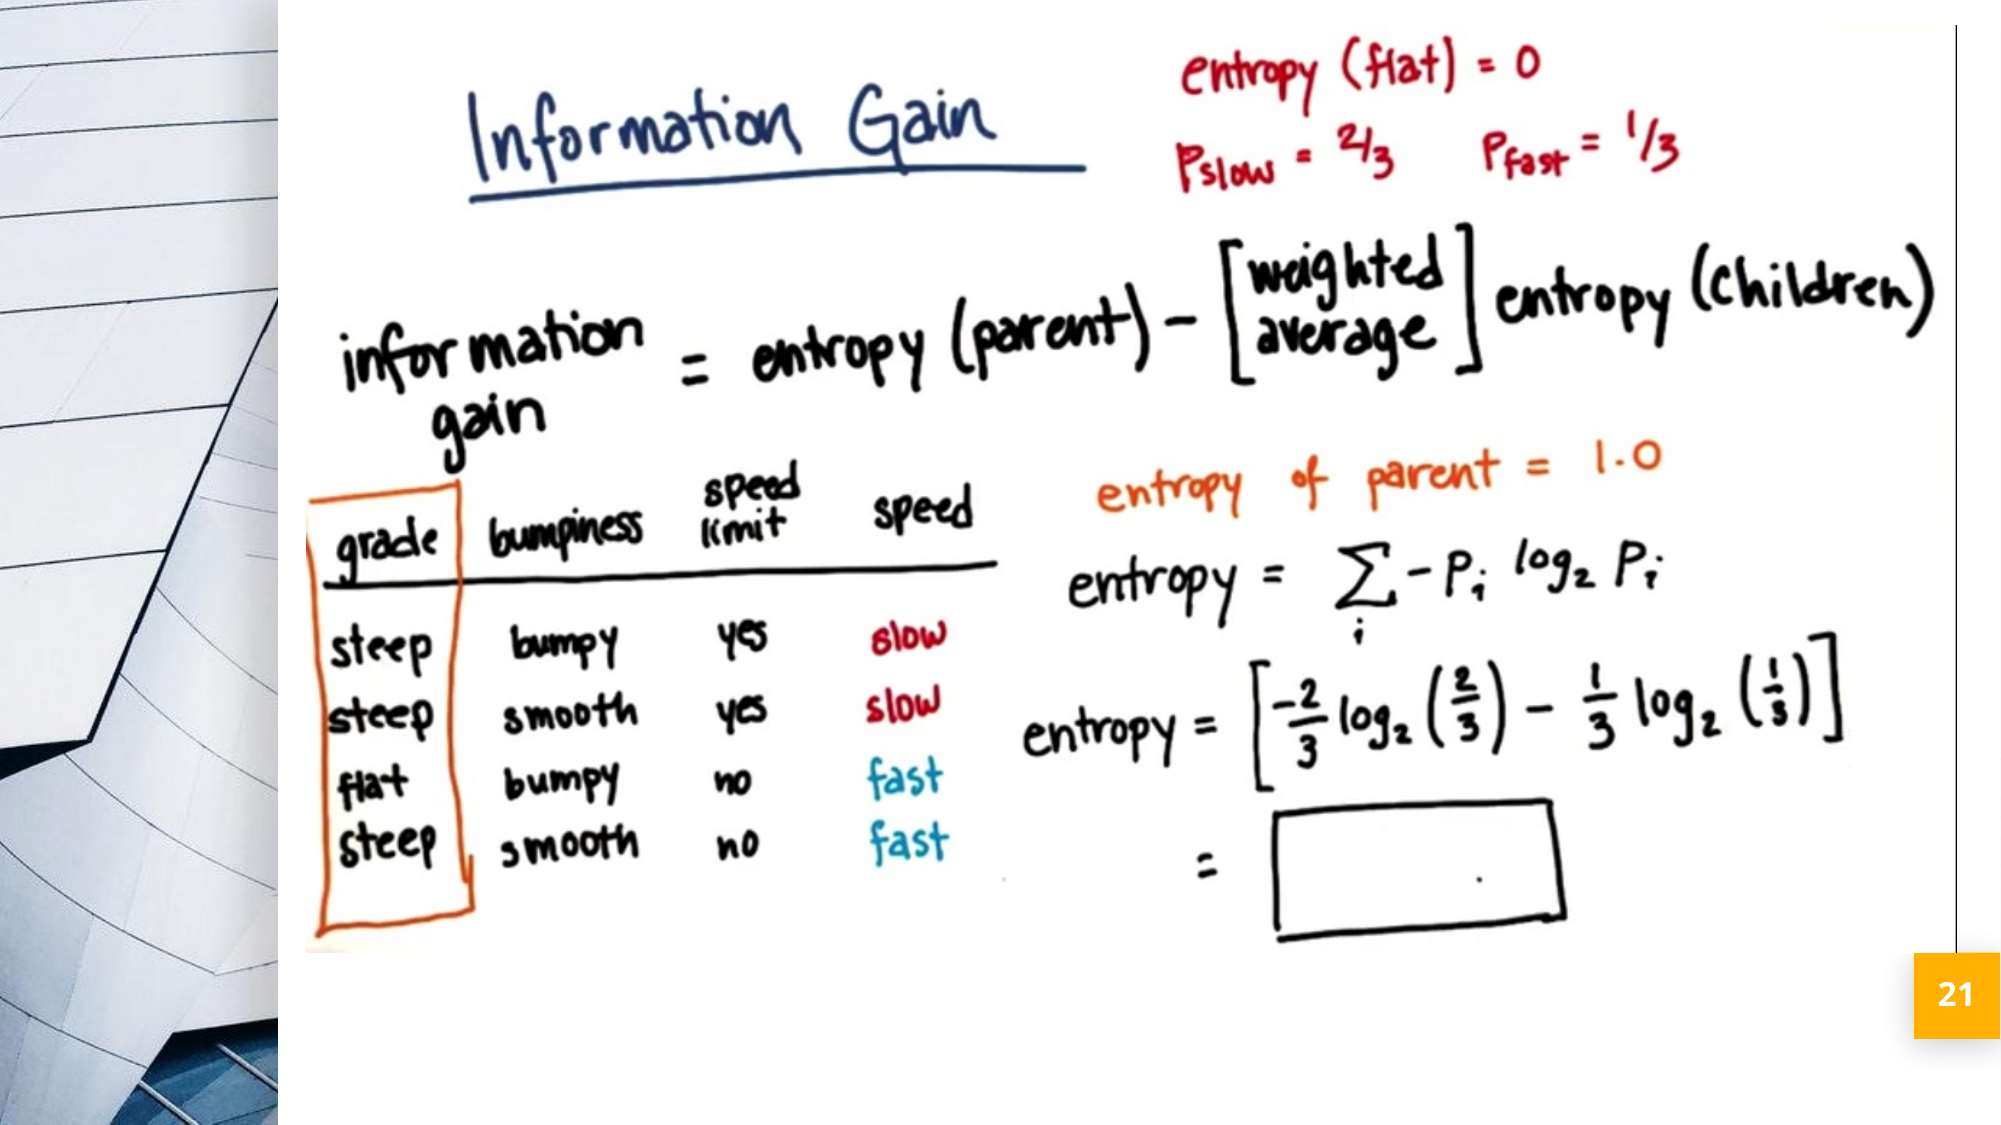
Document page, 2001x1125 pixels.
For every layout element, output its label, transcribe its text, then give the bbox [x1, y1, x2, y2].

slide_number 21 [1913, 952, 2000, 1039]
picture [0, 0, 278, 1125]
picture [306, 24, 1958, 954]
